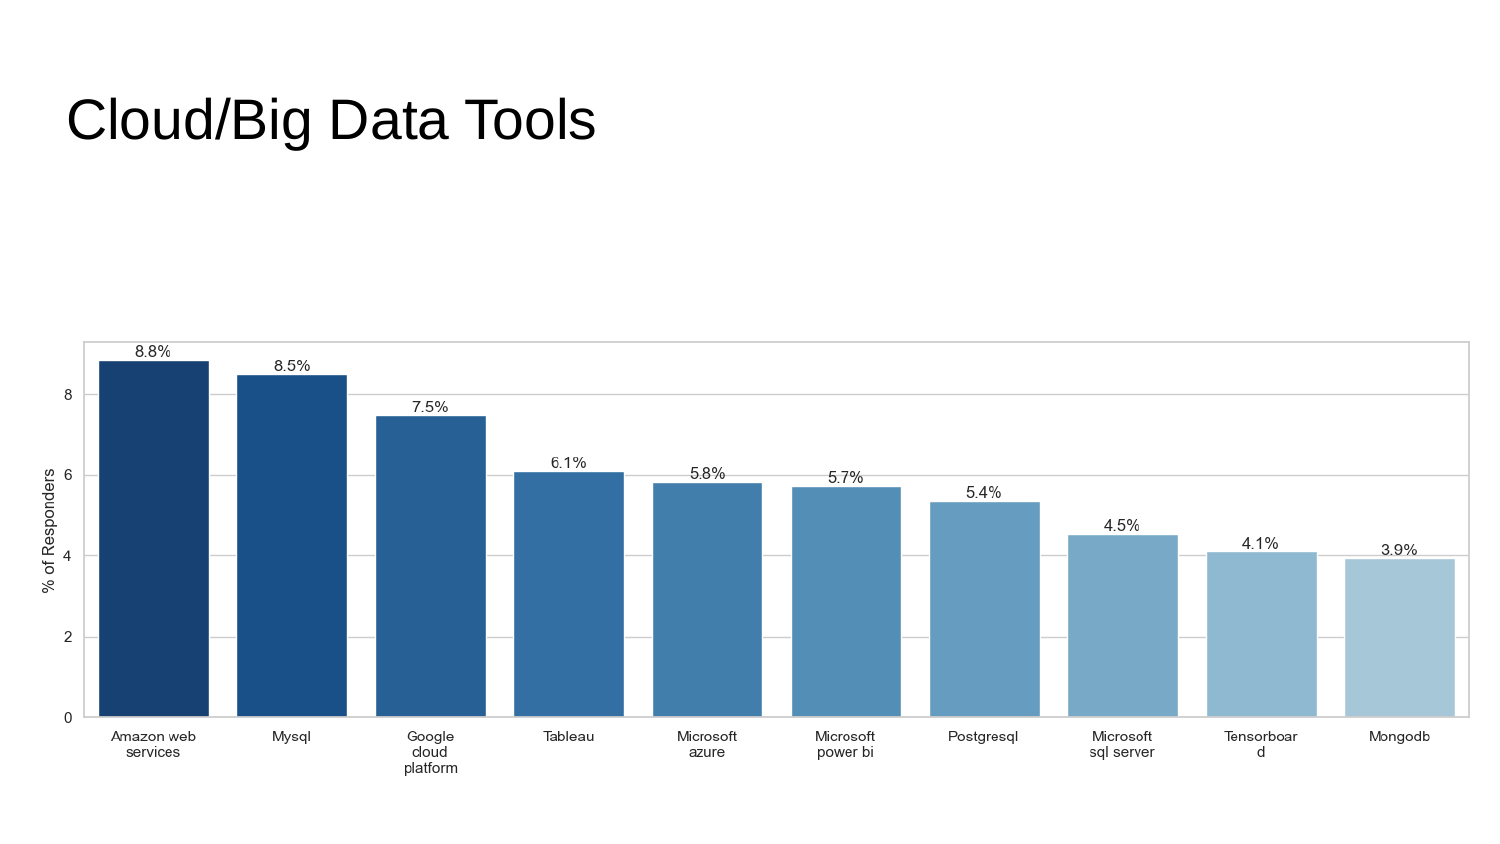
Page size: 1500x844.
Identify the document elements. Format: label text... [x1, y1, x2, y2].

picture [23, 319, 1478, 785]
title Cloud/Big Data Tools [51, 72, 1449, 167]
